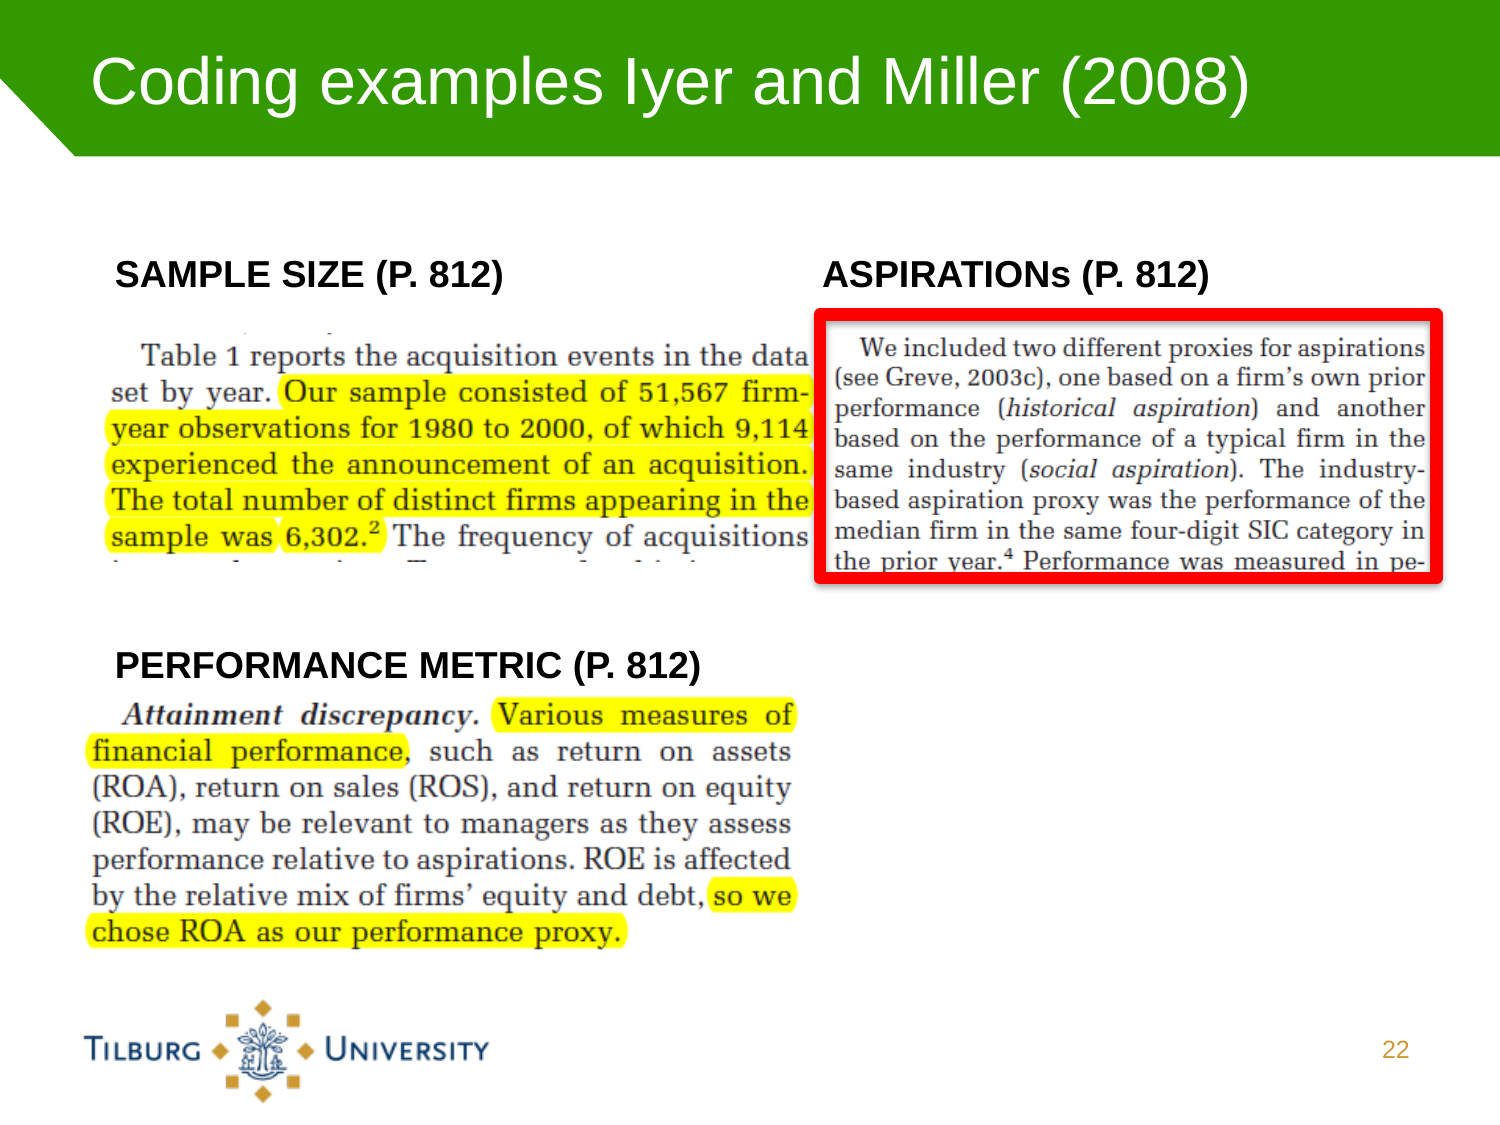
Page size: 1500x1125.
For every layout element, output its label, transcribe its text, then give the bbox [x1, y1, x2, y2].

picture [78, 692, 803, 951]
text_box [819, 570, 824, 579]
text_box ASPIRATIONs (P. 812) [807, 242, 1457, 303]
picture [78, 994, 495, 1111]
title Coding examples Iyer and Miller (2008) [74, 0, 1426, 157]
text_box PERFORMANCE METRIC (P. 812) [100, 633, 750, 690]
slide_number 22 [1298, 1026, 1425, 1087]
text_box SAMPLE SIZE (P. 812) [100, 242, 750, 303]
picture [828, 335, 1436, 575]
text_box [819, 314, 1437, 336]
picture [83, 332, 821, 562]
